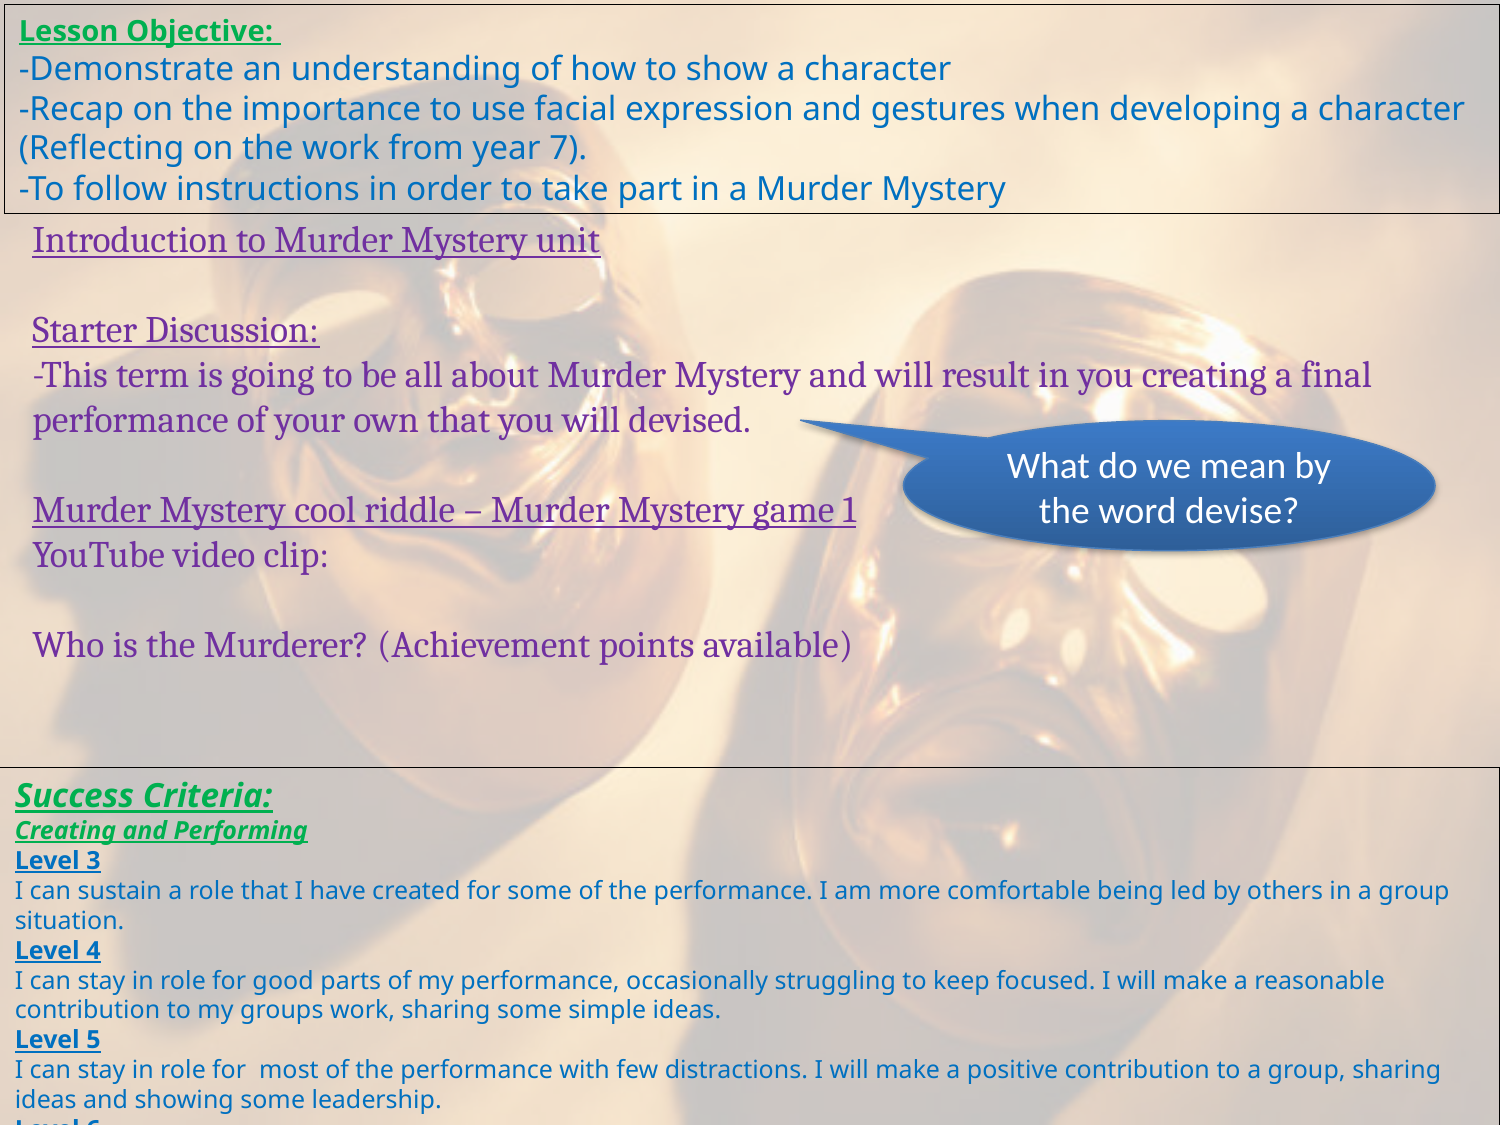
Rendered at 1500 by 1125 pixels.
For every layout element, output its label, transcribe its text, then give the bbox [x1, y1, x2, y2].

text_box Success Criteria: Creating and Performing Level 3 I can sustain a role that I have created for some of the performance. I am more comfortable being led by others in a group situation. Level 4 I can stay in role for good parts of my performance, occasionally struggling to keep focused. I will make a reasonable contribution to my groups work, sharing some simple ideas. Level 5 I can stay in role for most of the performance with few distractions. I will make a positive contribution to a group, sharing ideas and showing some leadership. Level 6 I can consistently stay in role for the whole of the performance. I Contribute ideas very well to the group I’m in and am capable of showing good leadership skills [0, 767, 1500, 1125]
text_box Lesson Objective: -Demonstrate an understanding of how to show a character -Recap on the importance to use facial expression and gestures when developing a character (Reflecting on the work from year 7). -To follow instructions in order to take part in a Murder Mystery [4, 4, 1500, 214]
text_box Introduction to Murder Mystery unit Starter Discussion: -This term is going to be all about Murder Mystery and will result in you creating a final performance of your own that you will devised. Murder Mystery cool riddle – Murder Mystery game 1 YouTube video clip: Who is the Murderer? (Achievement points available) [17, 208, 1483, 673]
text_box What do we mean by the word devise? [799, 419, 1436, 552]
